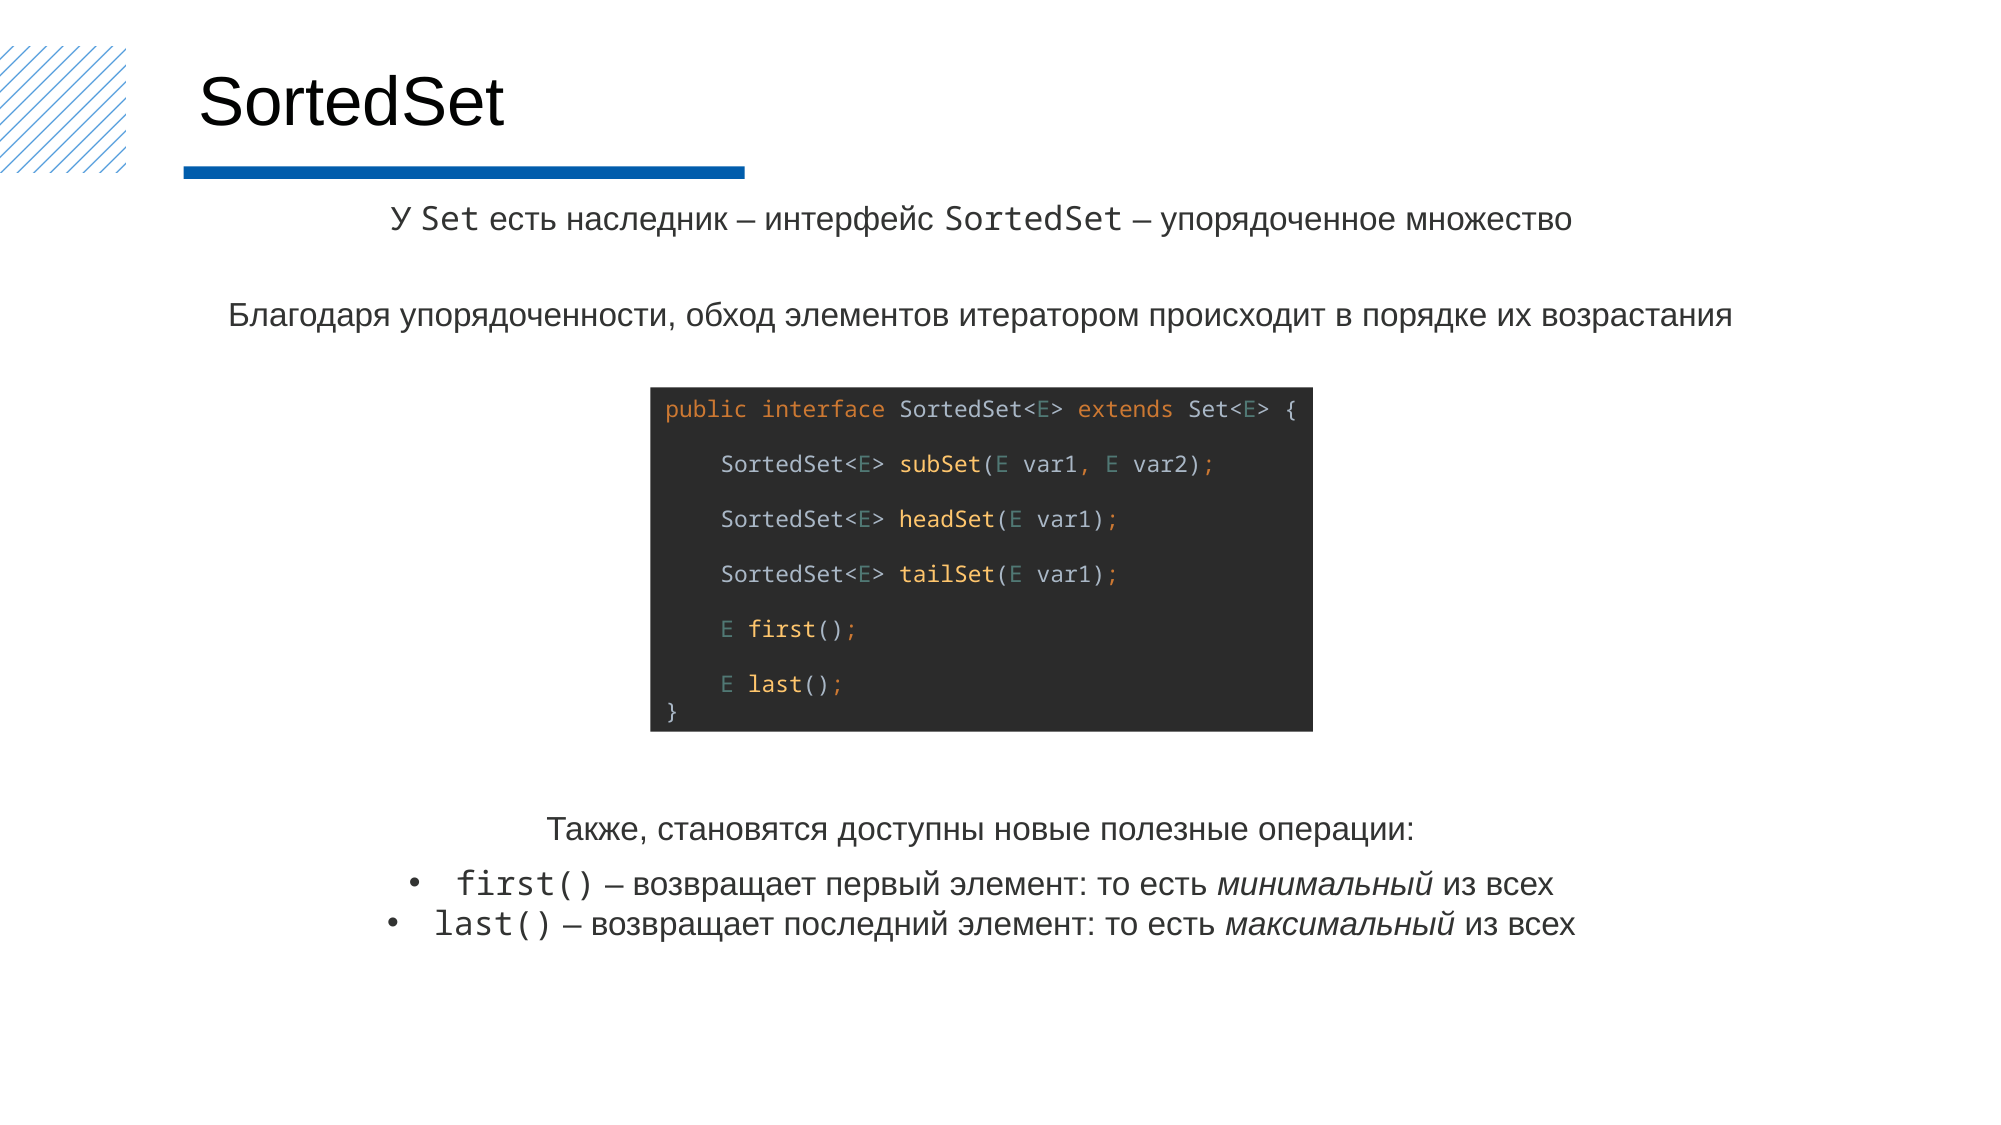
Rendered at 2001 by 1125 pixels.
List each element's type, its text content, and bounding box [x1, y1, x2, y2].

text_box first() – возвращает первый элемент: то есть минимальный из всех last() – возвращает последний элемент: то есть максимальный из всех [98, 855, 1865, 950]
text_box У Set есть наследник – интерфейс SortedSet – упорядоченное множество [98, 189, 1865, 245]
list SortedSet [183, 58, 1780, 149]
text_box public interface SortedSet<E> extends Set<E> { SortedSet<E> subSet(E var1, E var2); SortedSet<E> headSet(E var1); SortedSet<E> tailSet(E var1); E first(); E last(); } [650, 387, 1313, 732]
text_box Также, становятся доступны новые полезные операции: [98, 799, 1865, 855]
text_box Благодаря упорядоченности, обход элементов итератором происходит в порядке их возрастания [98, 285, 1865, 341]
picture [0, 46, 126, 173]
